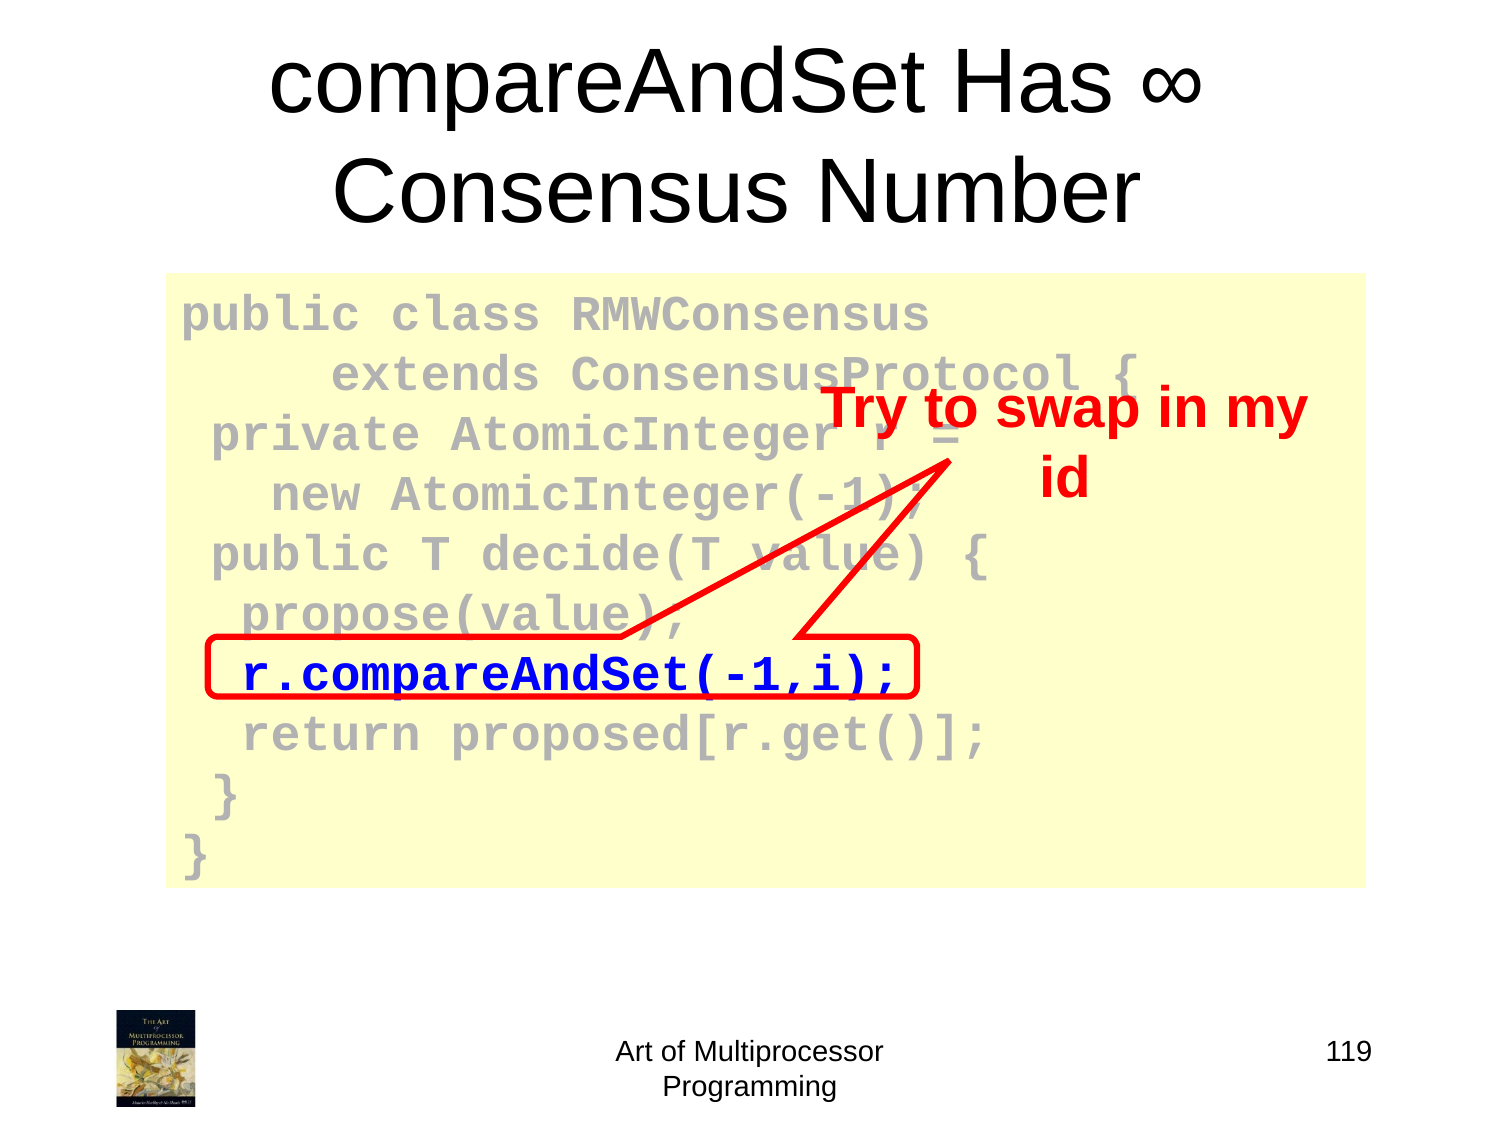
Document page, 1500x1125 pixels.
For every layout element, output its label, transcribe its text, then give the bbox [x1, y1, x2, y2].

text_box Try to swap in my id [795, 362, 1335, 517]
text_box public class RMWConsensus extends ConsensusProtocol { private AtomicInteger r = new AtomicInteger(-1); public T decide(T value) { propose(value); r.compareAndSet(-1,i); return proposed[r.get()]; } } [165, 273, 1366, 888]
text_box [207, 460, 950, 697]
picture [107, 1010, 204, 1107]
footer Art of Multiprocessor Programming [512, 1025, 988, 1100]
title compareAndSet Has ∞ Consensus Number [99, 37, 1375, 225]
slide_number 119 [1074, 1024, 1388, 1101]
